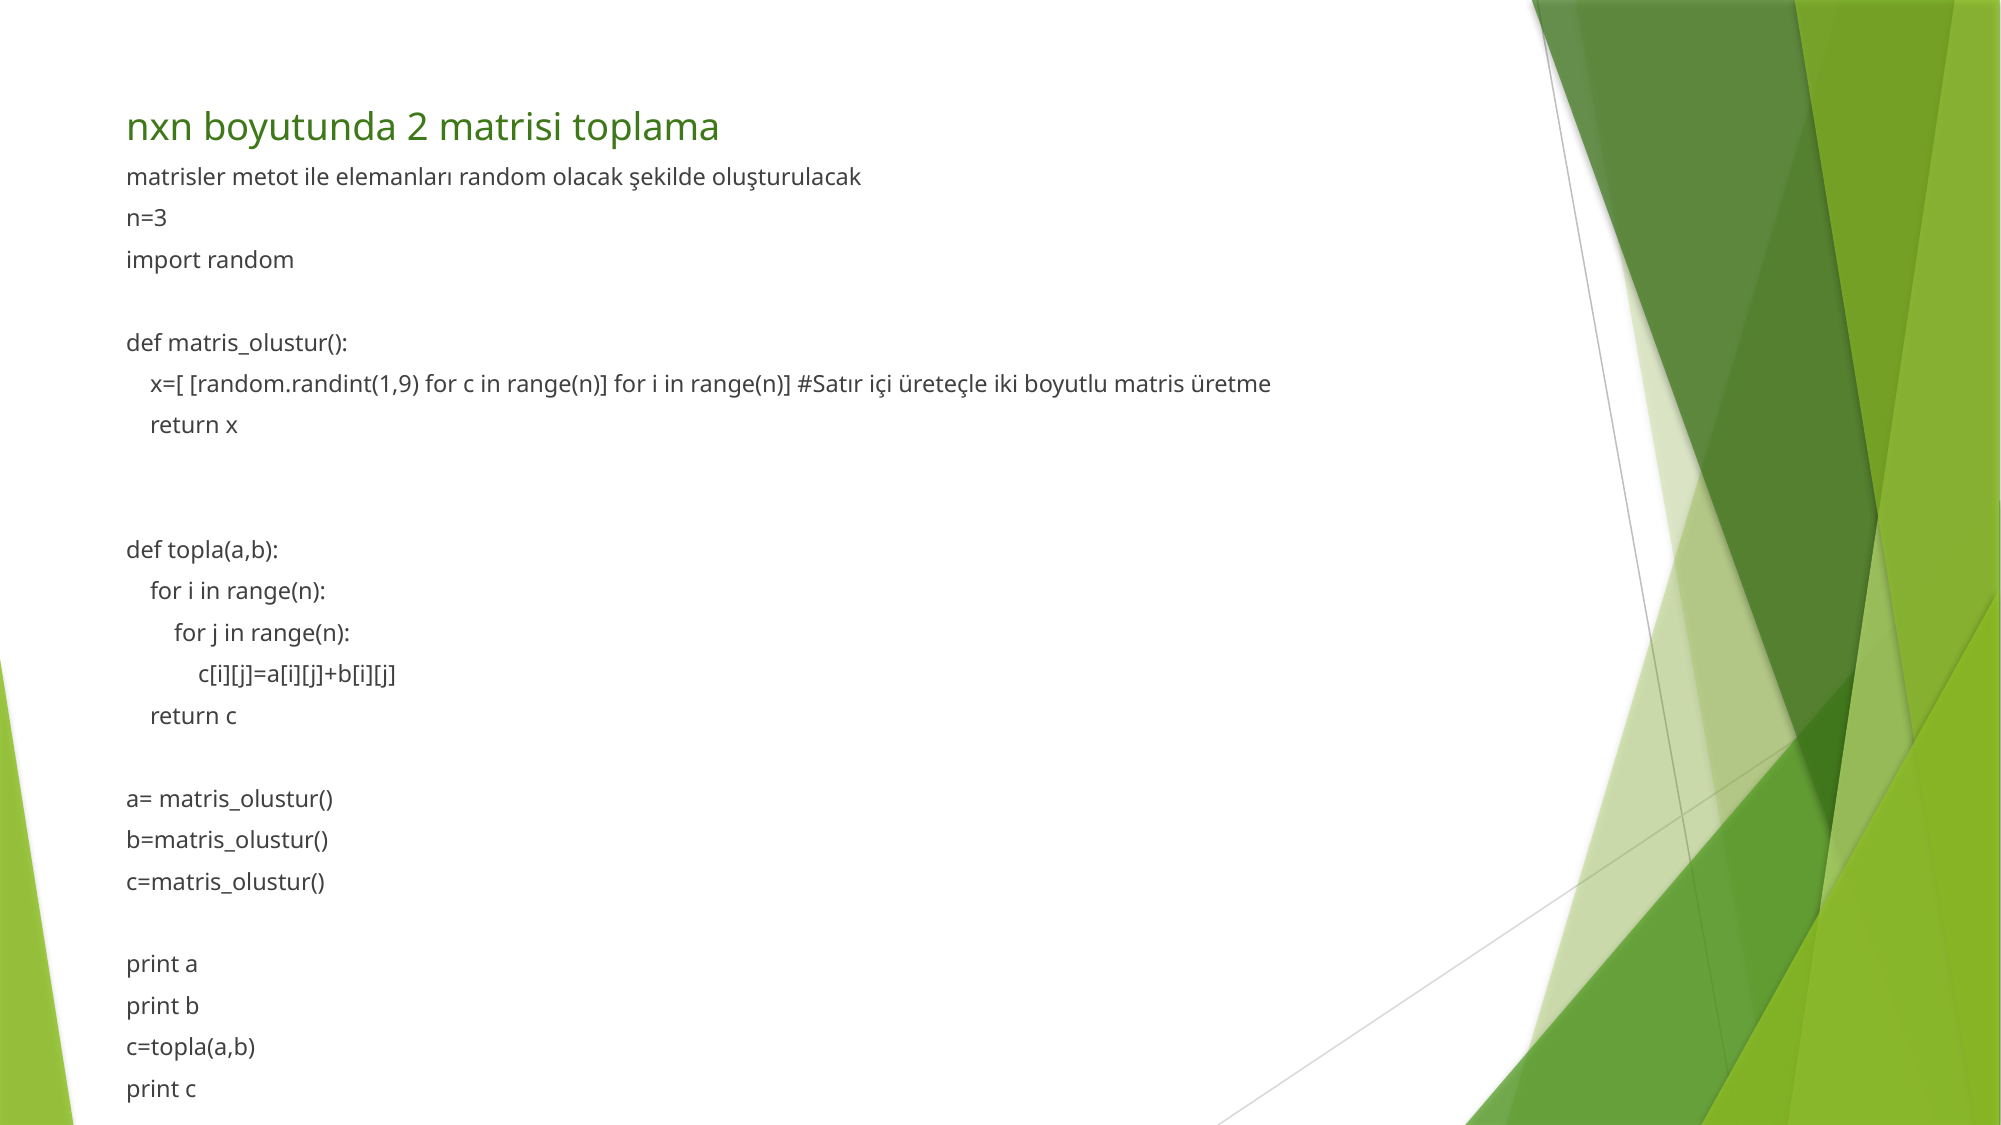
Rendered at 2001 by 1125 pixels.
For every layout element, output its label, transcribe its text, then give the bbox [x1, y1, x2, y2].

list nxn boyutunda 2 matrisi toplama matrisler metot ile elemanları random olacak şekilde oluşturulacak n=3 import random def matris_olustur(): x=[ [random.randint(1,9) for c in range(n)] for i in range(n)] #Satır içi üreteçle iki boyutlu matris üretme return x def topla(a,b): for i in range(n): for j in range(n): c[i][j]=a[i][j]+b[i][j] return c a= matris_olustur() b=matris_olustur() c=matris_olustur() print a print b c=topla(a,b) print c [111, 95, 1694, 1111]
